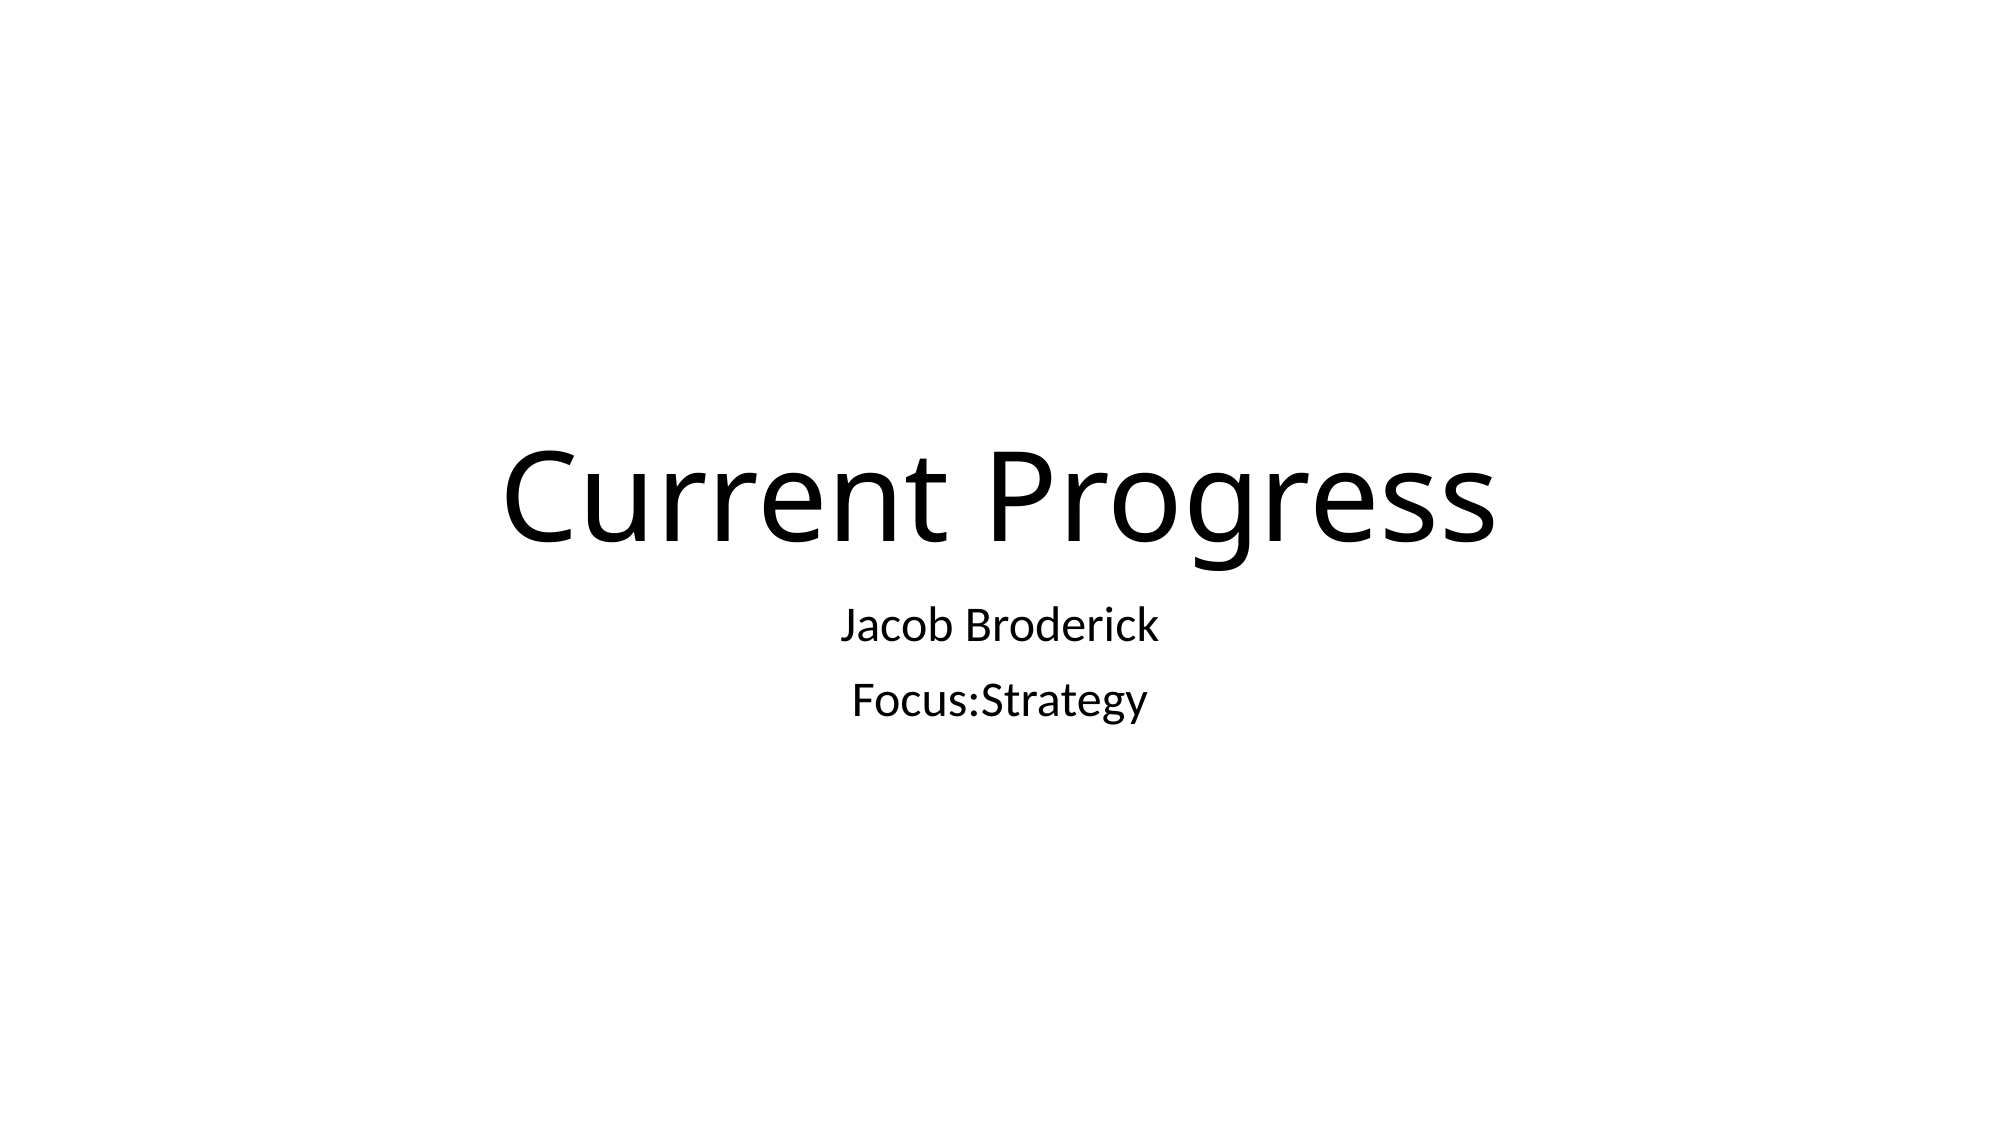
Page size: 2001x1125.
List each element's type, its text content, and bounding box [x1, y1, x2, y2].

title Current Progress [249, 184, 1750, 576]
subtitle Jacob Broderick Focus:Strategy [249, 590, 1750, 863]
